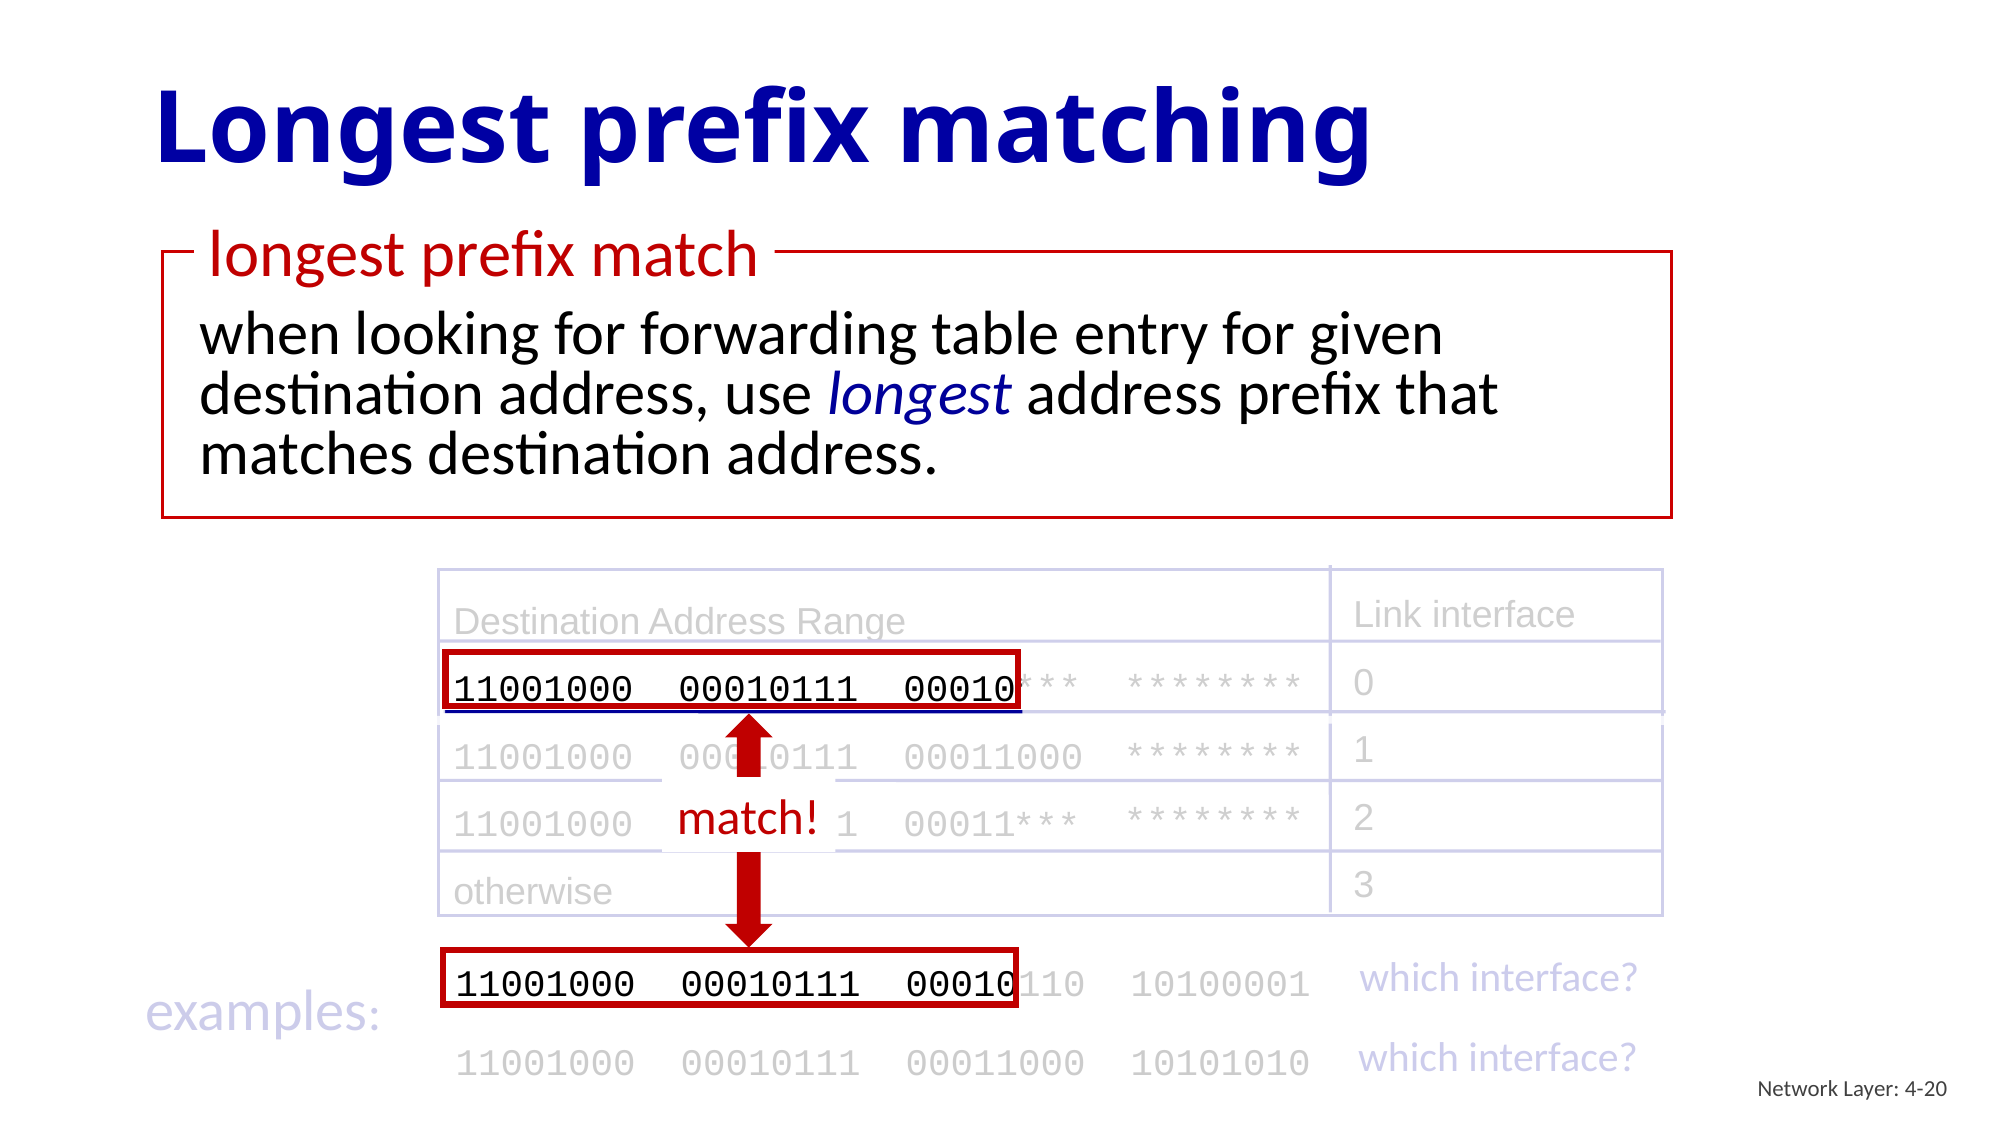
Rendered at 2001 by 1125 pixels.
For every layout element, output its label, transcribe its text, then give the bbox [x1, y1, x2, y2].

slide_number Network Layer: 4-20 [1719, 1056, 1963, 1117]
title Longest prefix matching [137, 56, 1863, 204]
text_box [131, 540, 1719, 1125]
text_box when looking for forwarding table entry for given destination address, use longest address prefix that matches destination address. [185, 298, 1703, 494]
text_box [162, 251, 1672, 518]
text_box longest prefix match [194, 202, 775, 298]
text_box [443, 651, 1019, 1005]
